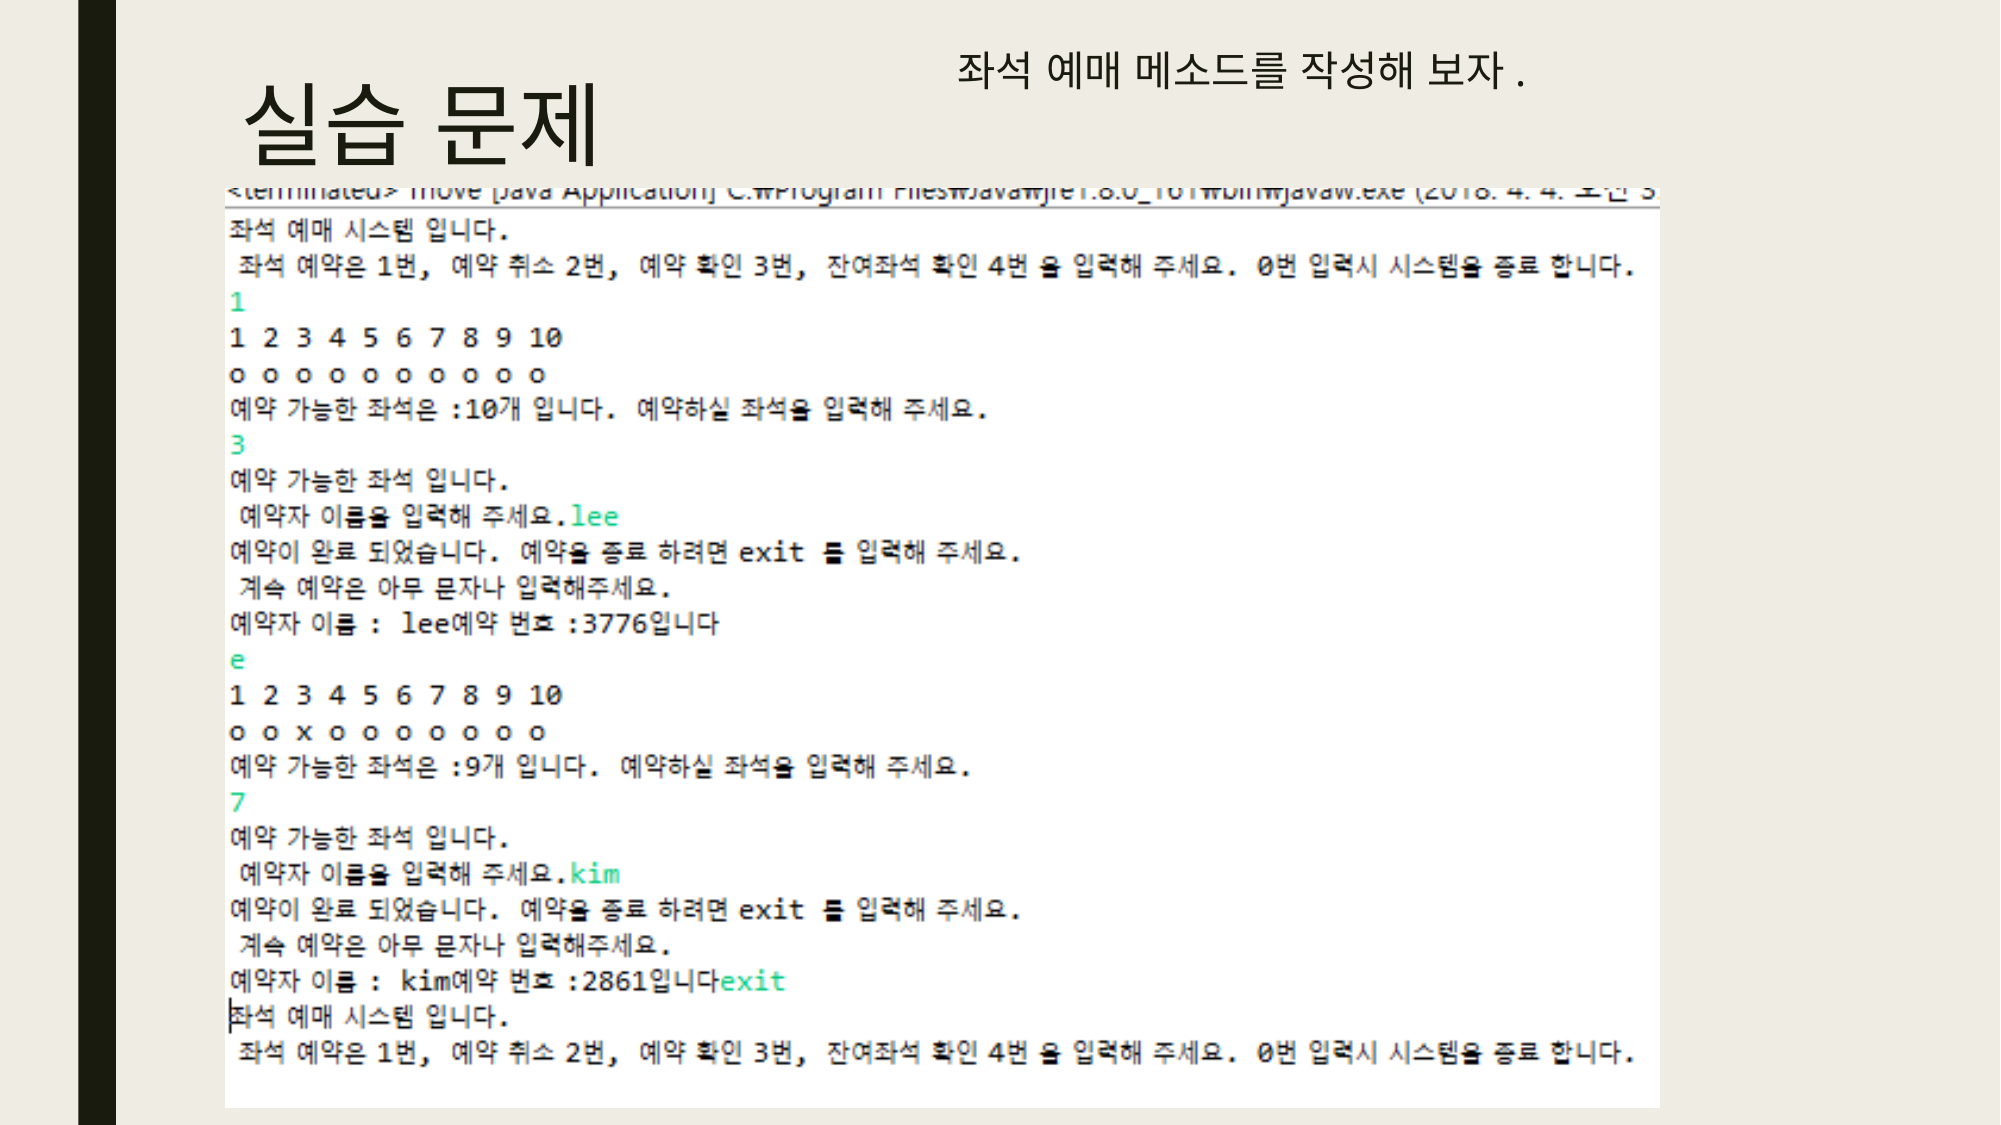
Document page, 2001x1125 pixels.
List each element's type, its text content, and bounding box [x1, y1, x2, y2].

title 실습 문제 [225, 73, 660, 188]
list 좌석 예매 메소드를 작성해 보자. [942, 40, 1917, 156]
picture [224, 188, 1660, 1108]
